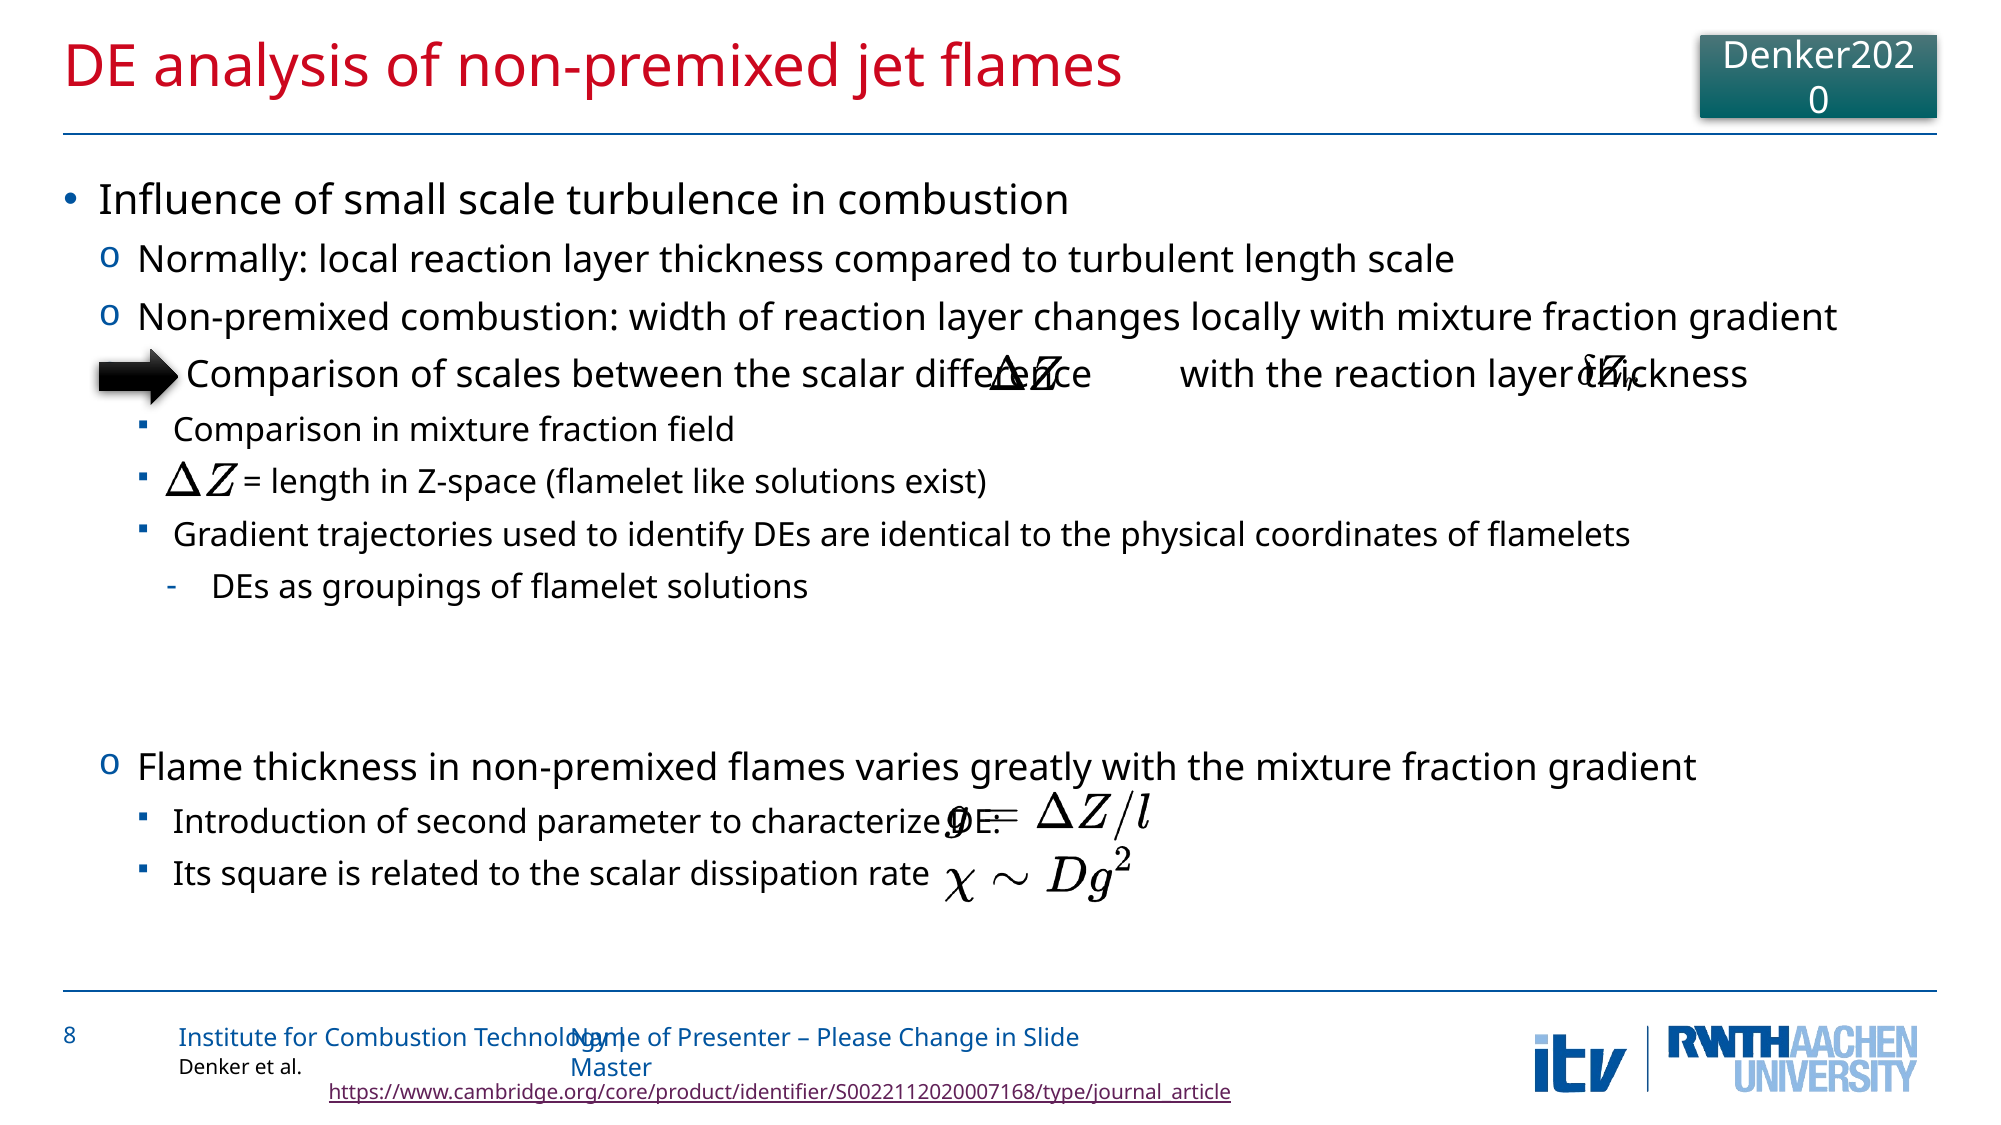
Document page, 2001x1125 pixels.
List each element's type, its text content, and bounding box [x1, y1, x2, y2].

slide_number 8 [62, 1020, 158, 1099]
list Influence of small scale turbulence in combustion Normally: local reaction layer thickness compared to turbulent length scale Non-premixed combustion: width of reaction layer changes locally with mixture fraction gradient Comparison of scales between the scalar difference with the reaction layer thickness Comparison in mixture fraction field = length in Z-space (flamelet like solutions exist) Gradient trajectories used to identify DEs are identical to the physical coordinates of flamelets DEs as groupings of flamelet solutions Flame thickness in non-premixed flames varies greatly with the mixture fraction gradient Introduction of second parameter to characterize DE: Its square is related to the scalar dissipation rate [63, 172, 1937, 982]
picture [938, 784, 1155, 908]
picture [159, 455, 243, 502]
picture [1514, 992, 1938, 1125]
title DE analysis of non-premixed jet flames [63, 12, 1938, 123]
picture [1572, 348, 1643, 396]
text_box Denker2020 [1700, 35, 1937, 118]
picture [983, 348, 1067, 396]
text_box [98, 348, 179, 405]
list Denker et al. https://www.cambridge.org/core/product/identifier/S0022112020007168/type/journal_article [178, 1053, 1374, 1099]
